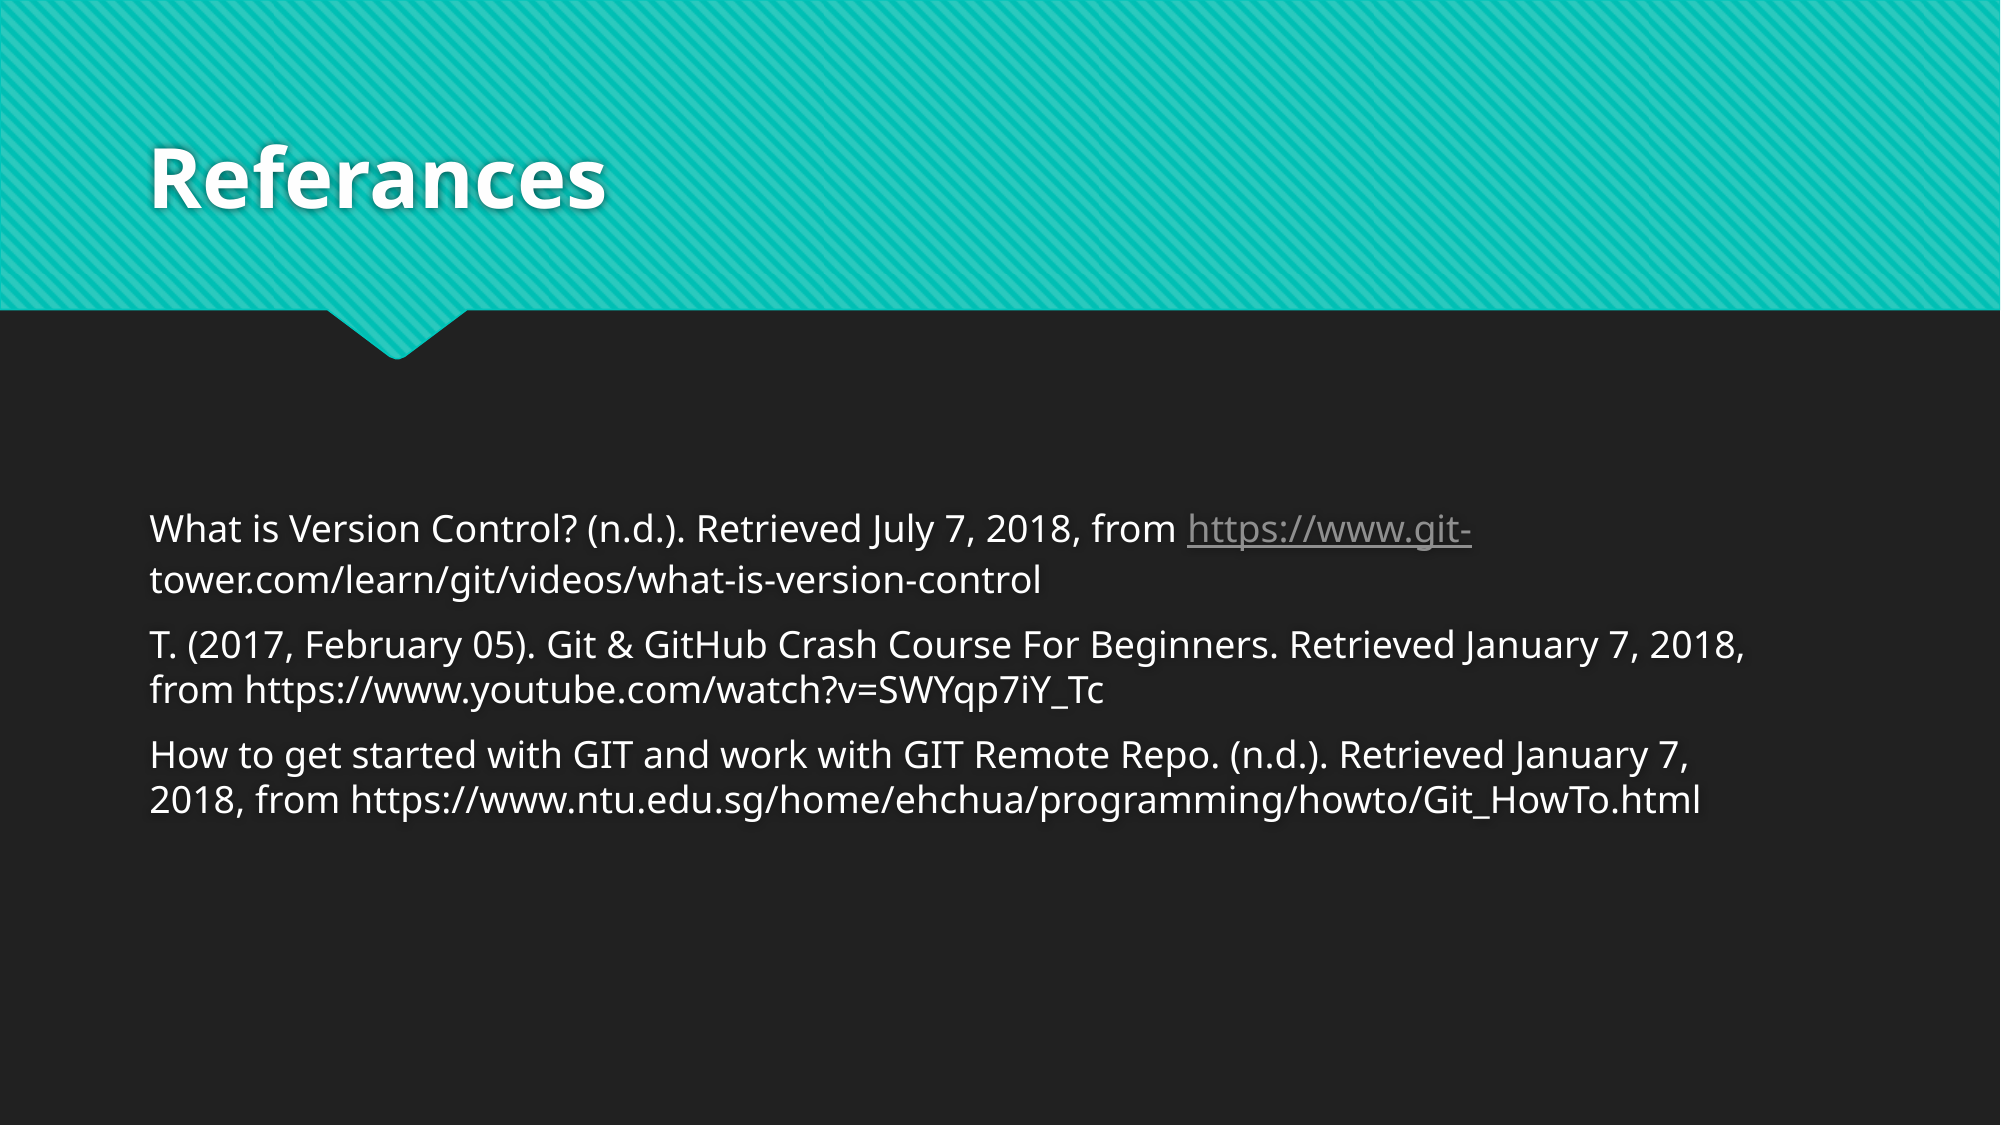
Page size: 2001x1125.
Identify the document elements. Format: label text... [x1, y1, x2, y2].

title Referances [132, 73, 1868, 233]
list What is Version Control? (n.d.). Retrieved July 7, 2018, from https://www.git- tower.com/learn/git/videos/what-is-version-control T. (2017, February 05). Git & GitHub Crash Course For Beginners. Retrieved January 7, 2018, from https://www.youtube.com/watch?v=SWYqp7iY_Tc How to get started with GIT and work with GIT Remote Repo. (n.d.). Retrieved January 7, 2018, from https://www.ntu.edu.sg/home/ehchua/programming/howto/Git_HowTo.html [134, 364, 1866, 962]
